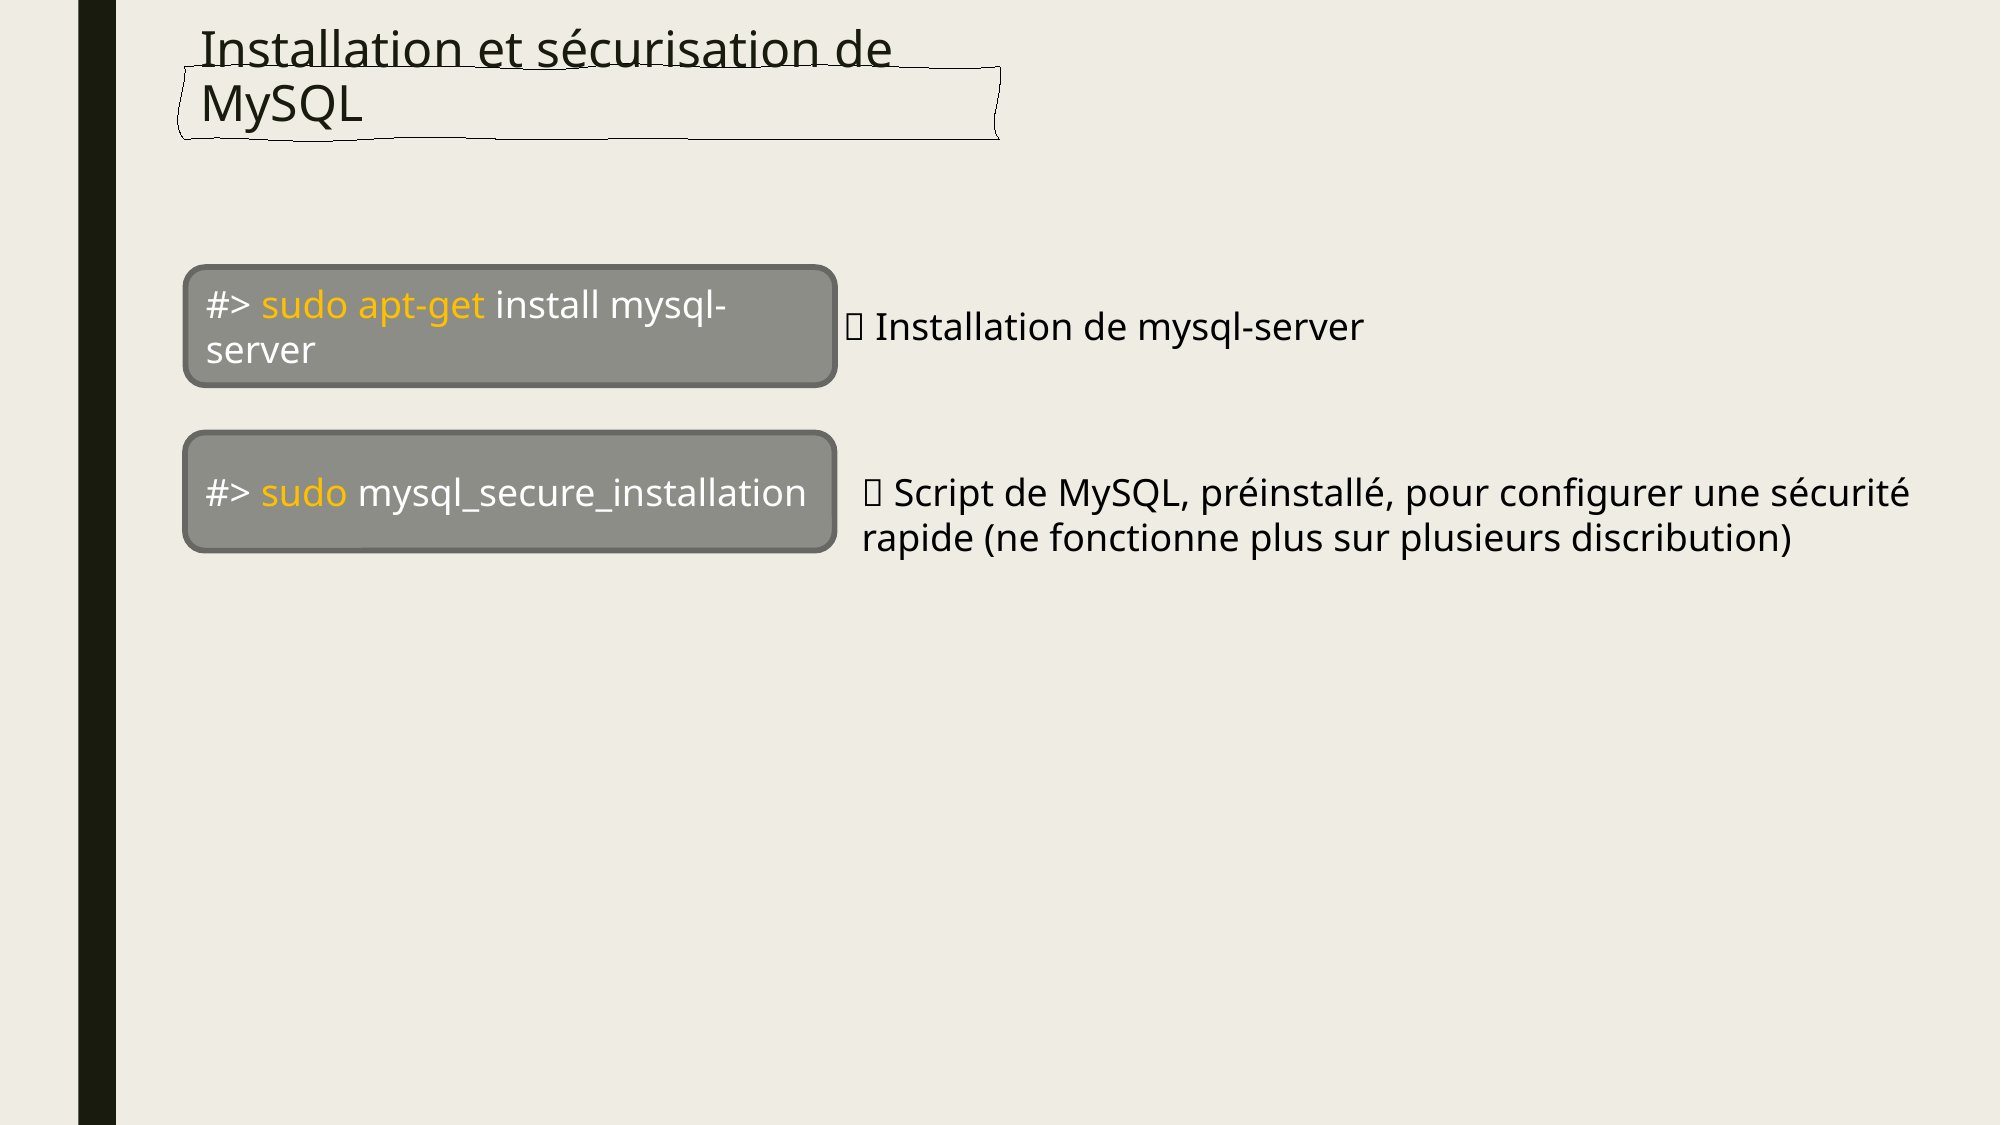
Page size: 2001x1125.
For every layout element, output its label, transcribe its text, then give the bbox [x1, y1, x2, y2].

text_box  Installation de mysql-server [828, 295, 1380, 356]
text_box #> sudo apt-get install mysql-server [182, 264, 838, 389]
text_box  Script de MySQL, préinstallé, pour configurer une sécurité rapide (ne fonctionne plus sur plusieurs discribution) [846, 461, 1945, 566]
text_box #> sudo mysql_secure_installation [182, 429, 838, 554]
text_box Installation et sécurisation de MySQL [177, 63, 1005, 142]
